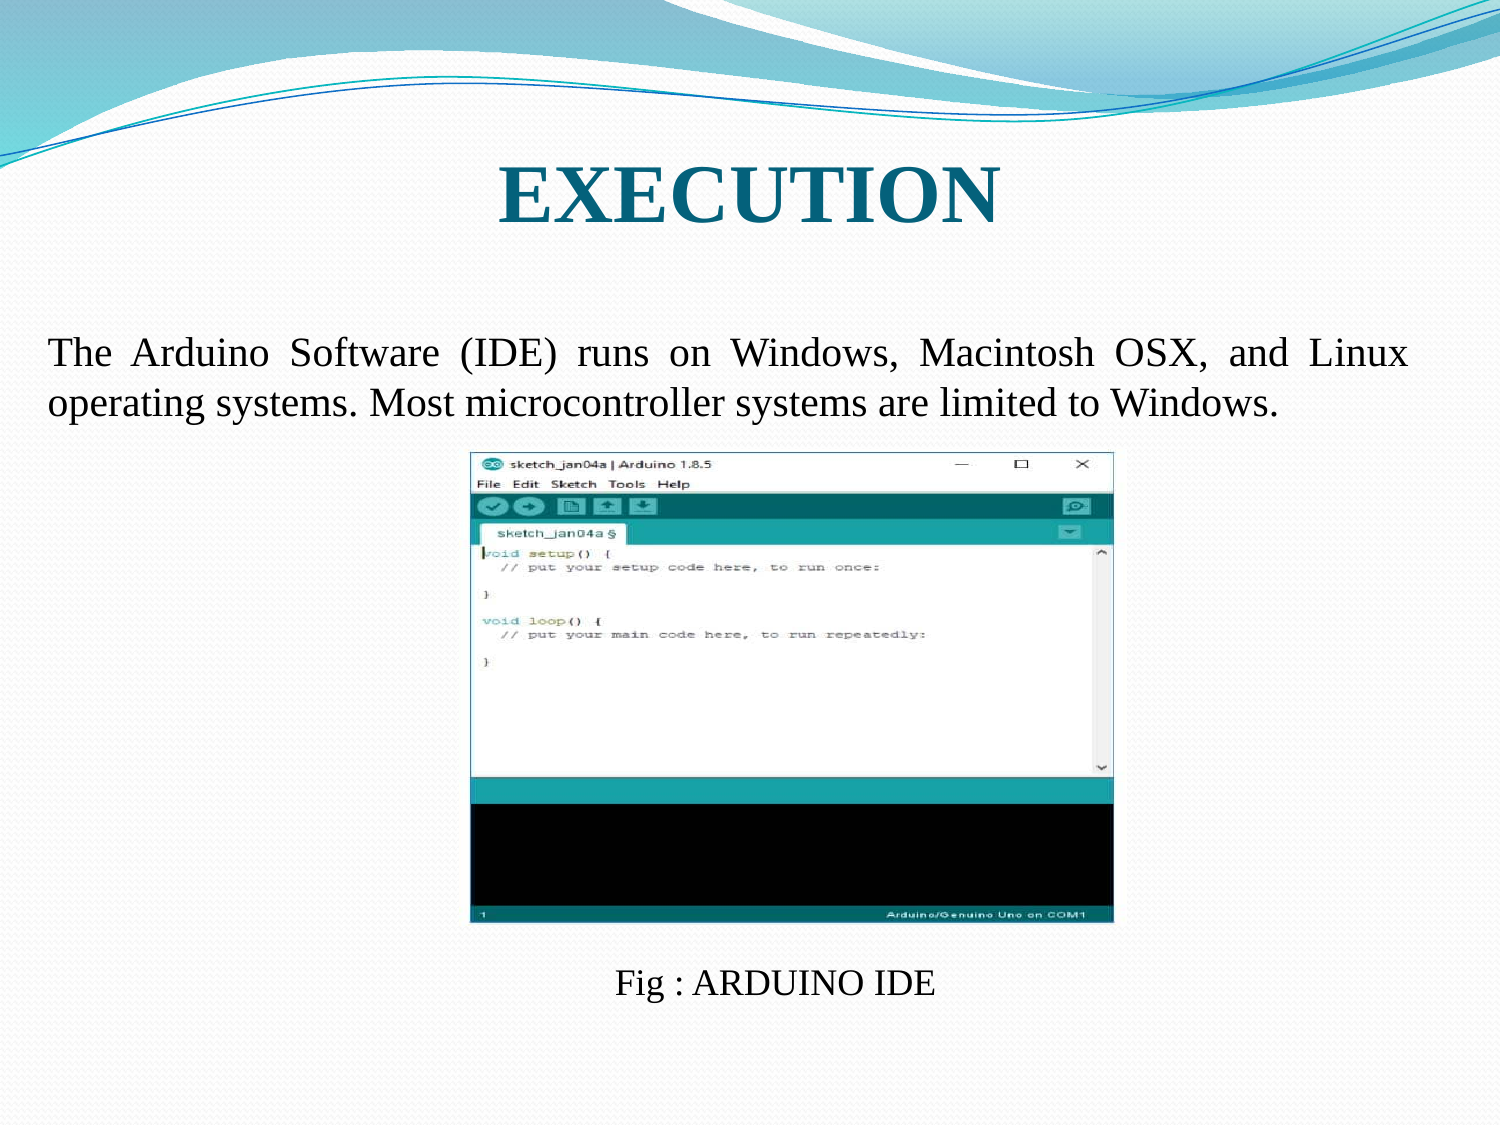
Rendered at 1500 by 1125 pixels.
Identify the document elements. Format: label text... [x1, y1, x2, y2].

title EXECUTION [75, 51, 1425, 239]
text_box The Arduino Software (IDE) runs on Windows, Macintosh OSX, and Linux operating systems. Most microcontroller systems are limited to Windows. [33, 317, 1425, 963]
picture [459, 449, 1127, 926]
text_box Fig : ARDUINO IDE [600, 927, 1353, 1011]
